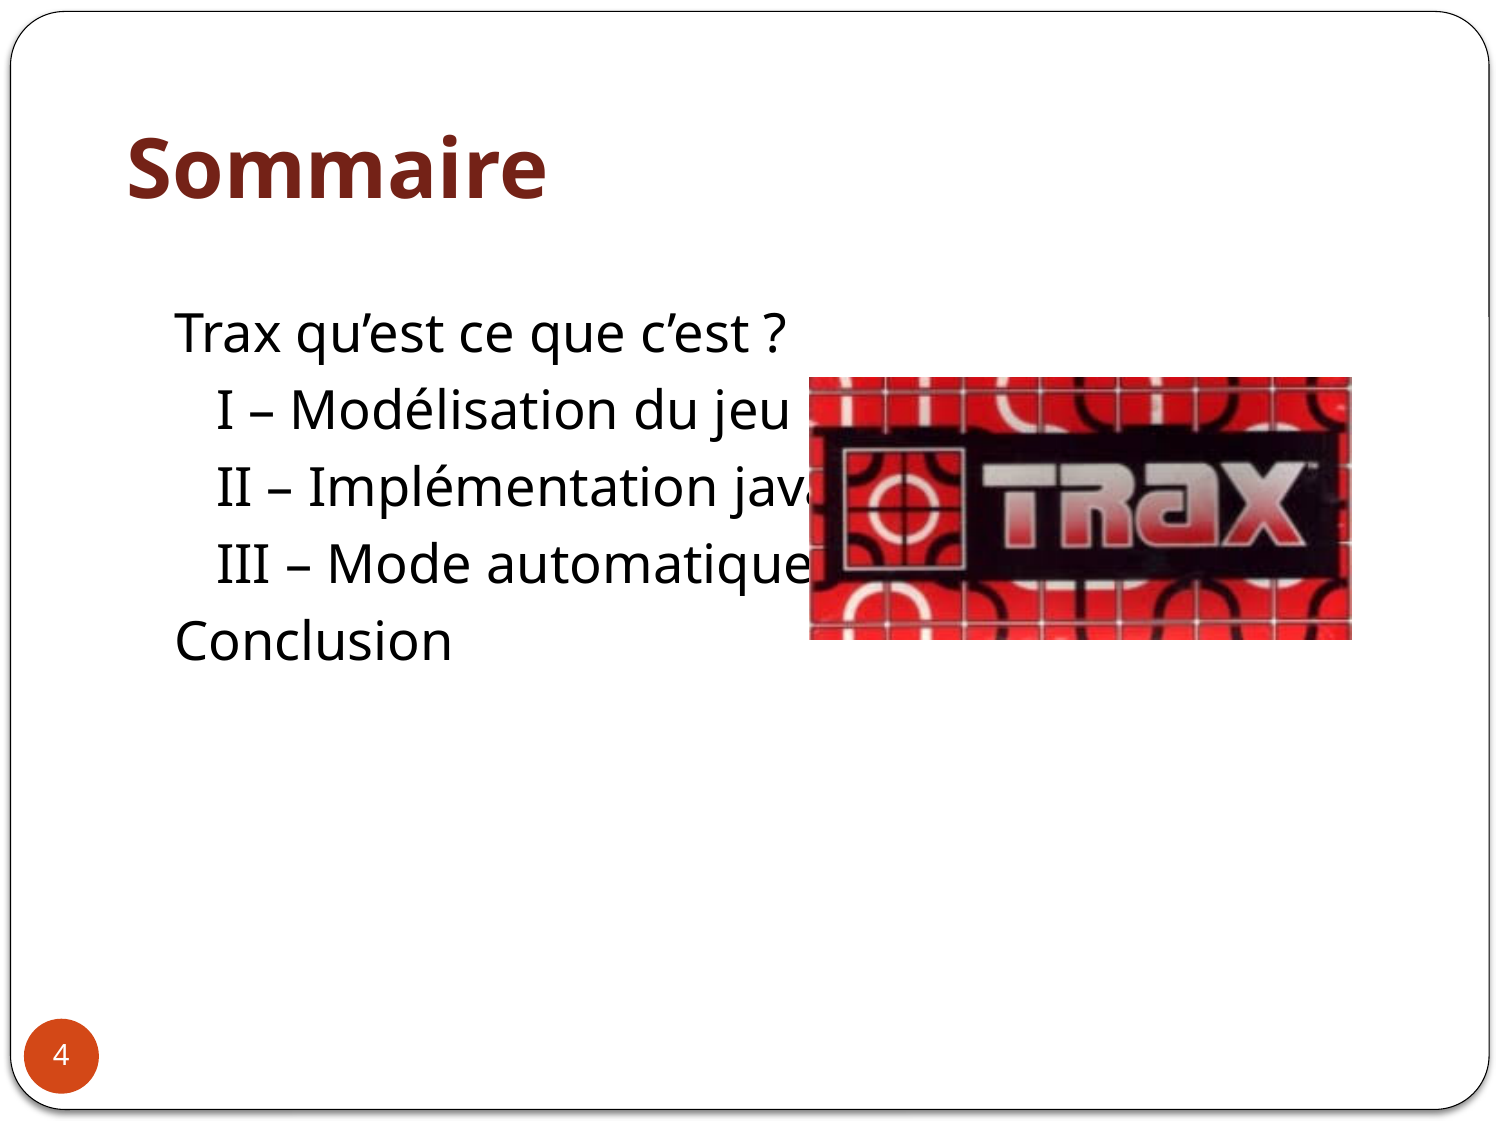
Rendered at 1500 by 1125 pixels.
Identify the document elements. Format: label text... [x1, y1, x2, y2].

title Sommaire [112, 42, 1388, 231]
list Trax qu’est ce que c’est ? I – Modélisation du jeu II – Implémentation java III – Mode automatique Conclusion [159, 290, 1435, 793]
picture [808, 377, 1352, 641]
slide_number 4 [23, 1018, 99, 1094]
